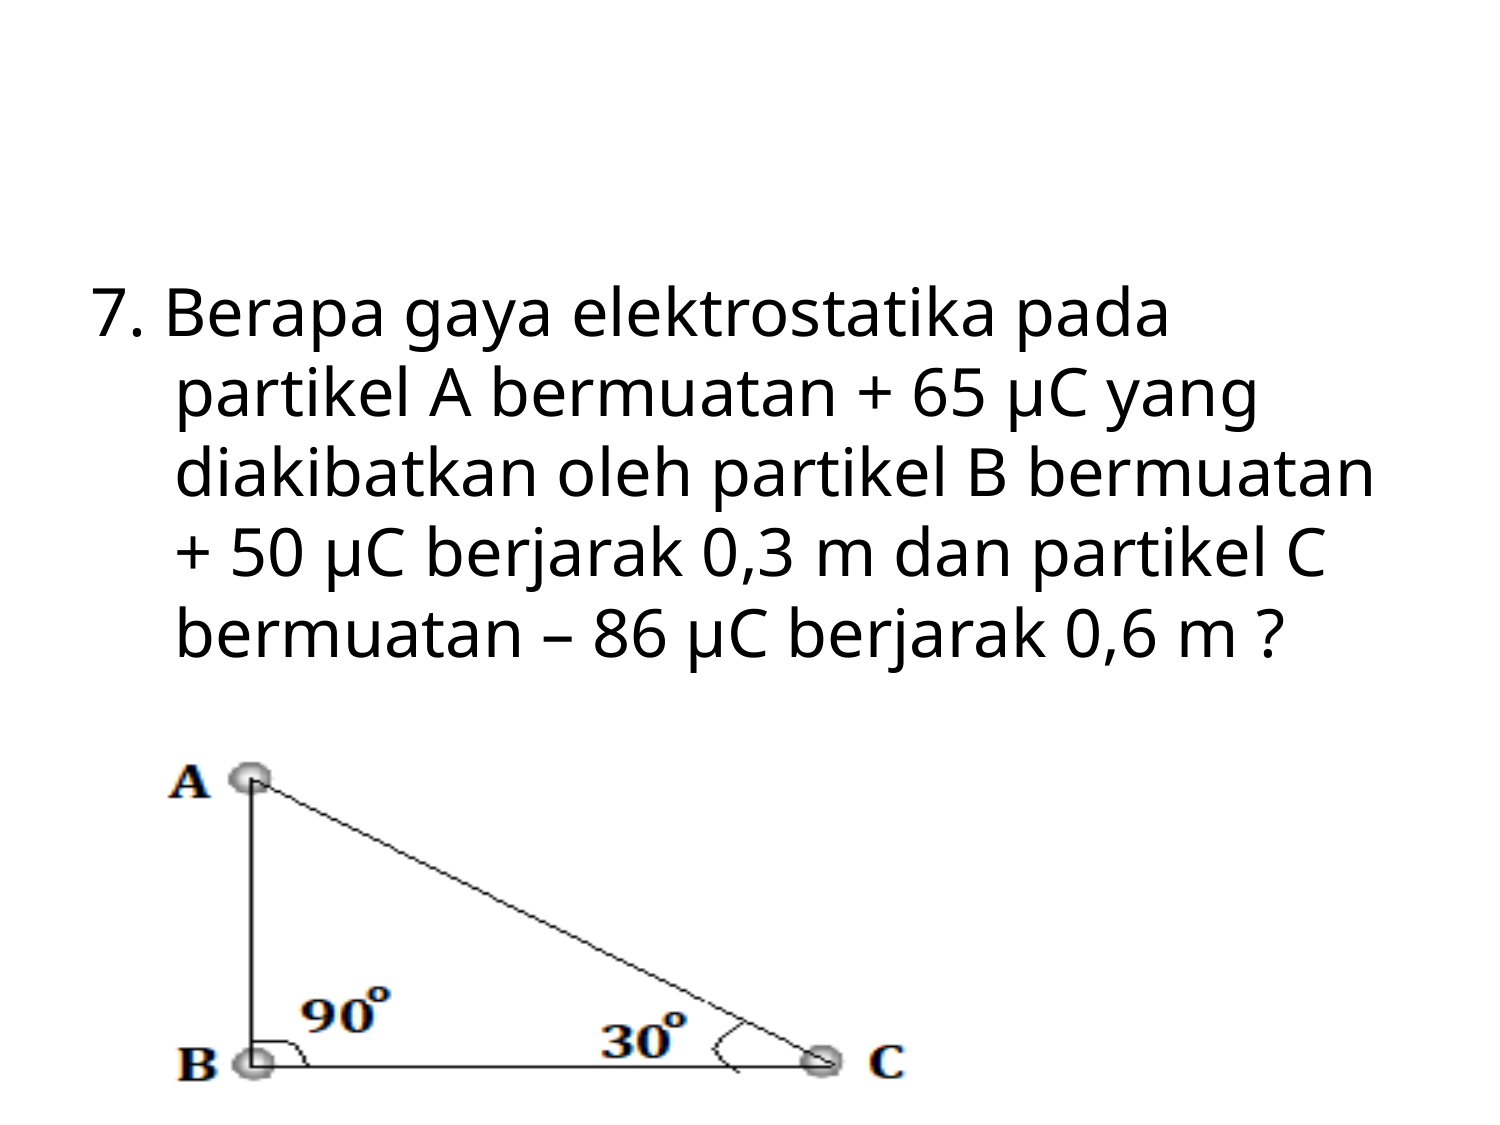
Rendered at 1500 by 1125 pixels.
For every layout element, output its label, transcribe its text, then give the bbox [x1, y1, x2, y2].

list 7. Berapa gaya elektrostatika pada partikel A bermuatan + 65 µC yang diakibatkan oleh partikel B bermuatan + 50 µC berjarak 0,3 m dan partikel C bermuatan – 86 µC berjarak 0,6 m ? [75, 262, 1425, 1005]
picture [152, 739, 928, 1097]
